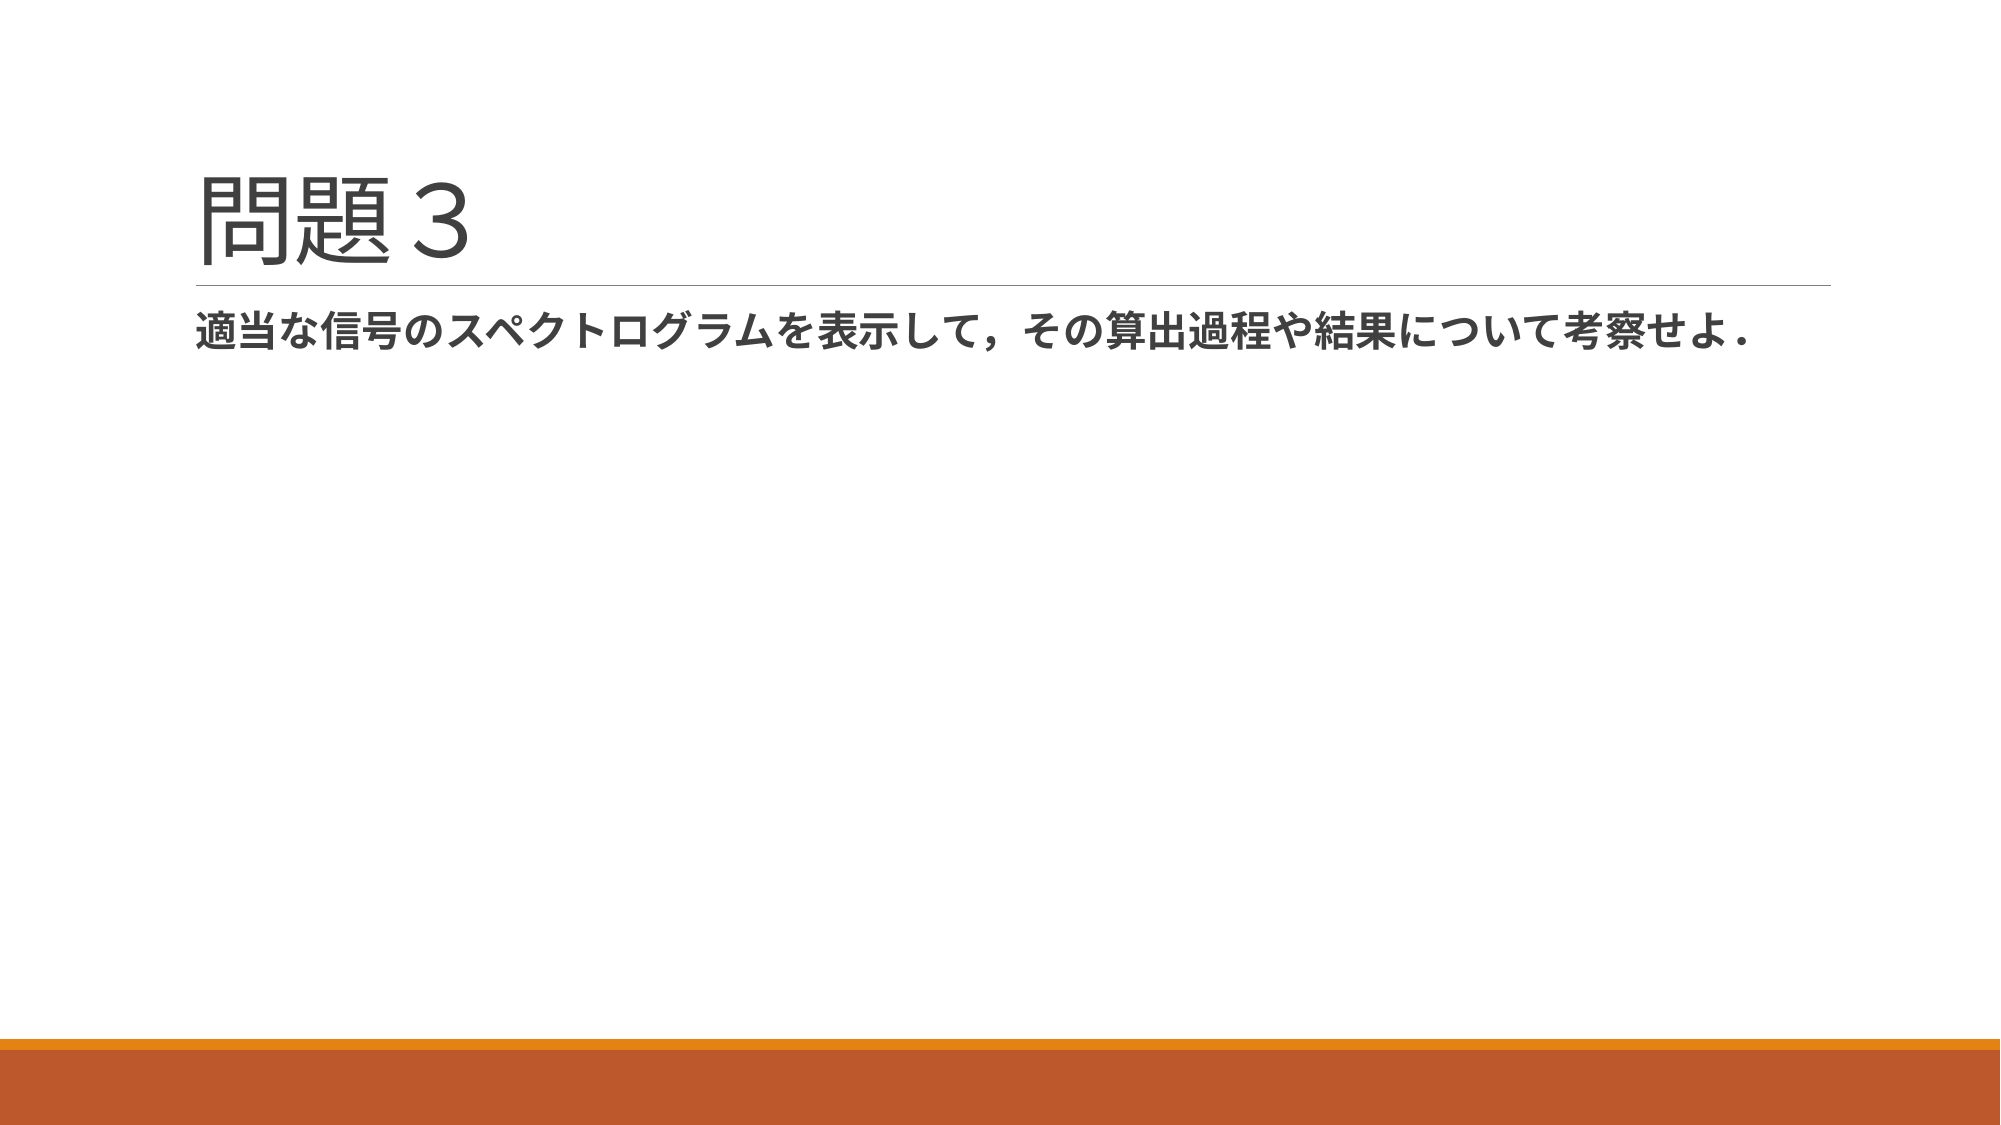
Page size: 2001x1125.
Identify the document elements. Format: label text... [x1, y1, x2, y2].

title 問題３ [180, 47, 1830, 285]
list 適当な信号のスペクトログラムを表示して，その算出過程や結果について考察せよ． [180, 302, 1830, 963]
